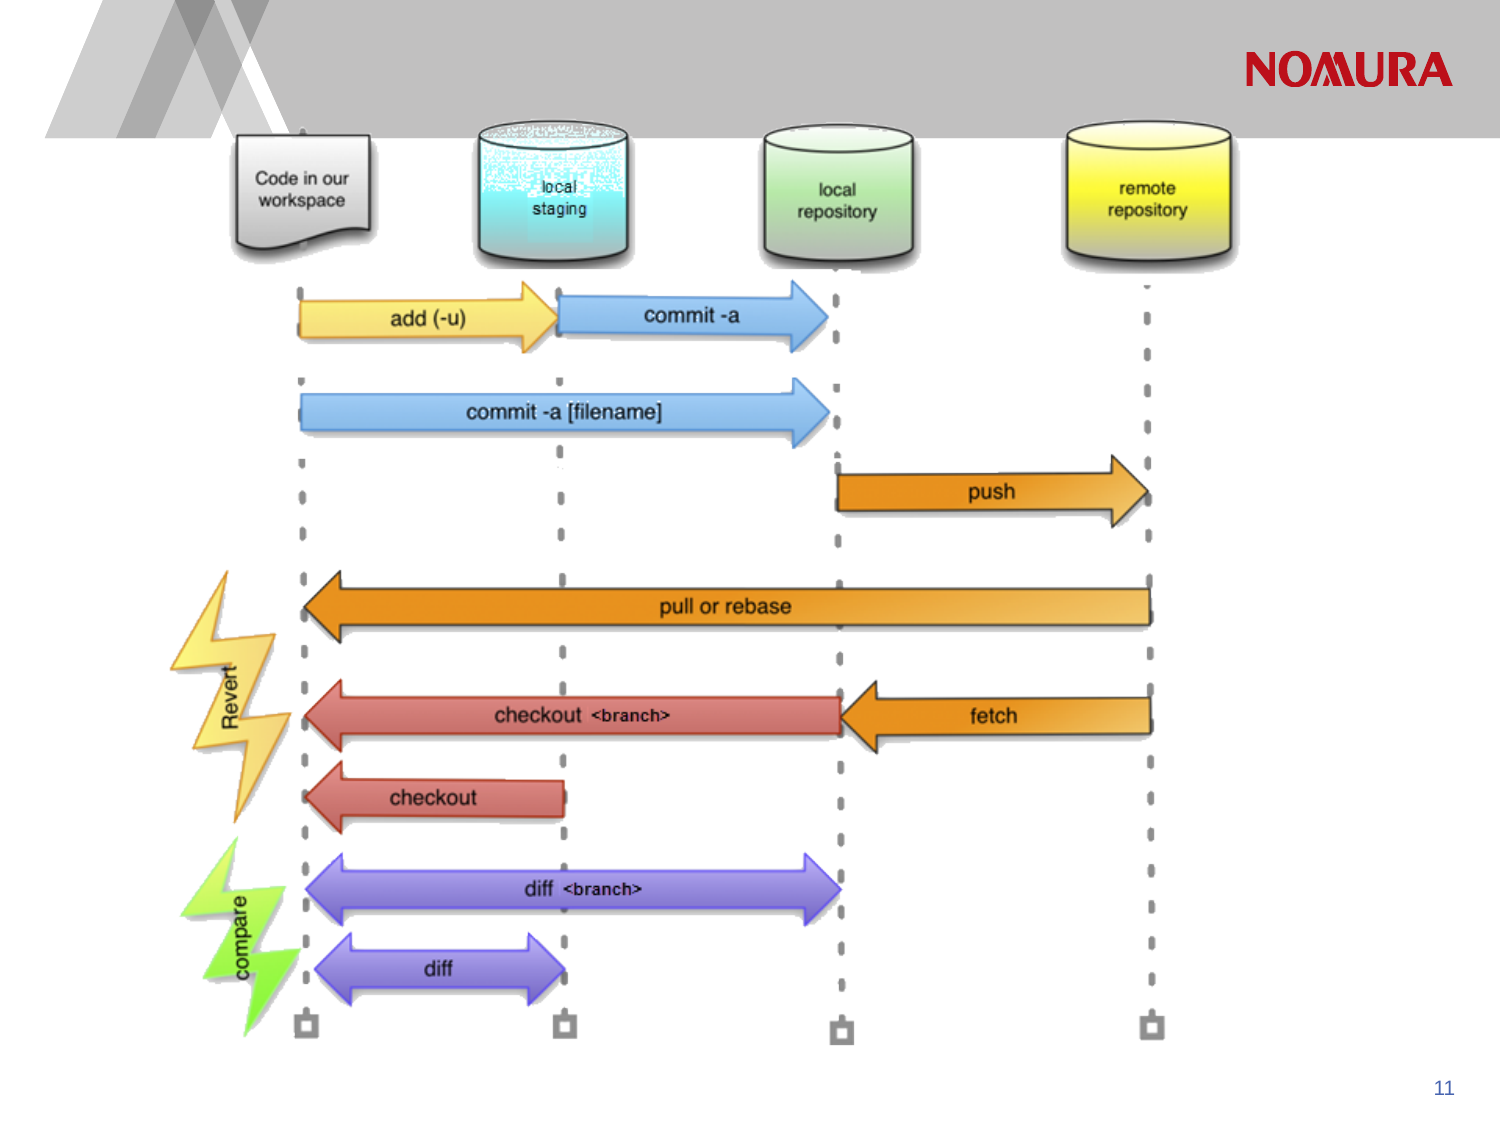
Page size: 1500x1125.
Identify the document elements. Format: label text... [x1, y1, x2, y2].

footer 10 [1337, 1070, 1459, 1108]
picture [162, 99, 1434, 1055]
